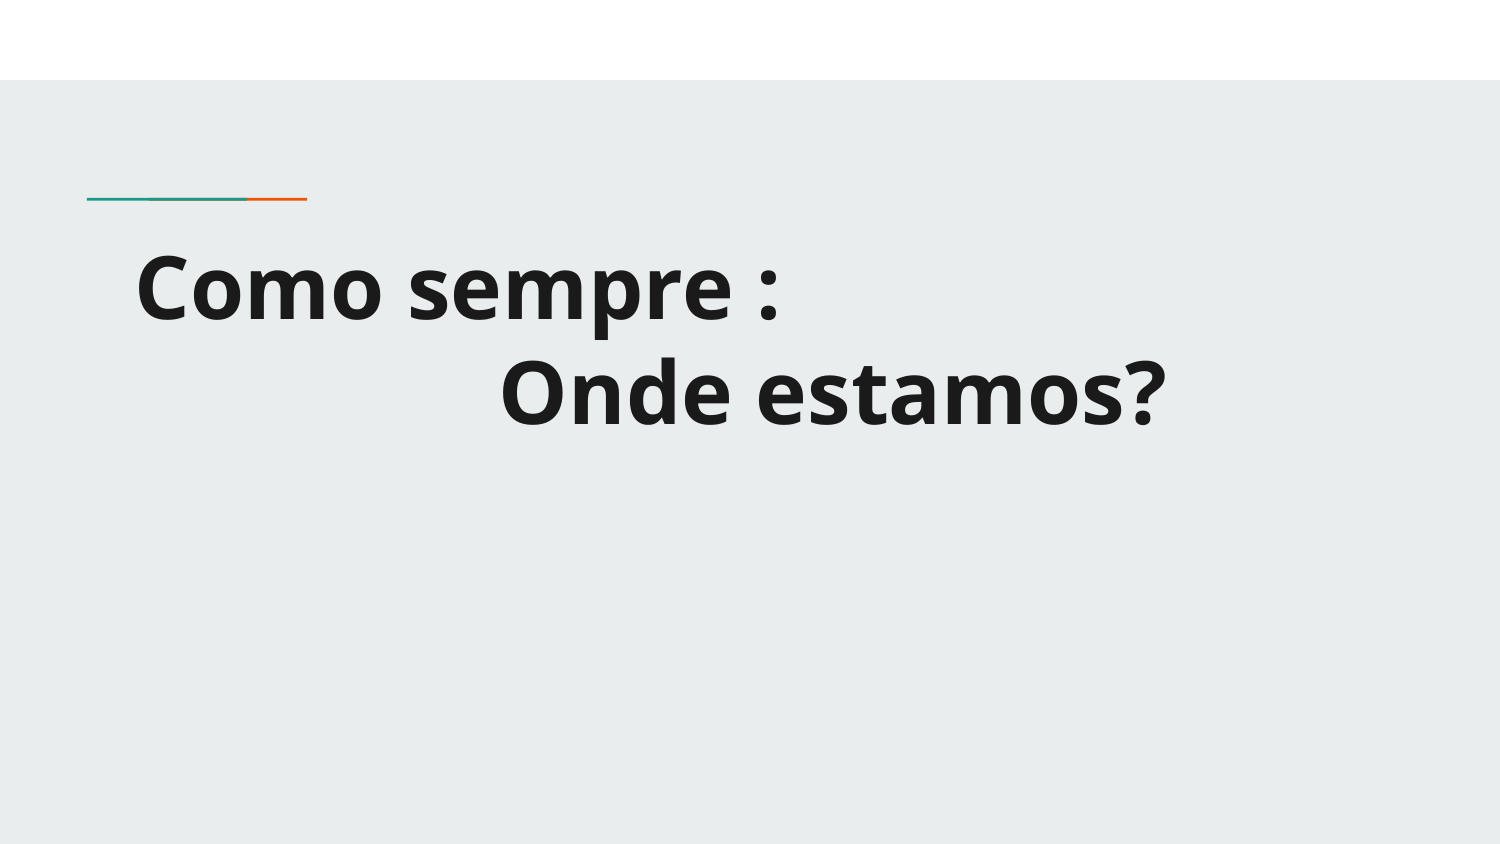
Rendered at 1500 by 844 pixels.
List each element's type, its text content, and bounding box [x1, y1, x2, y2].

title Como sempre : Onde estamos? [119, 216, 1381, 490]
